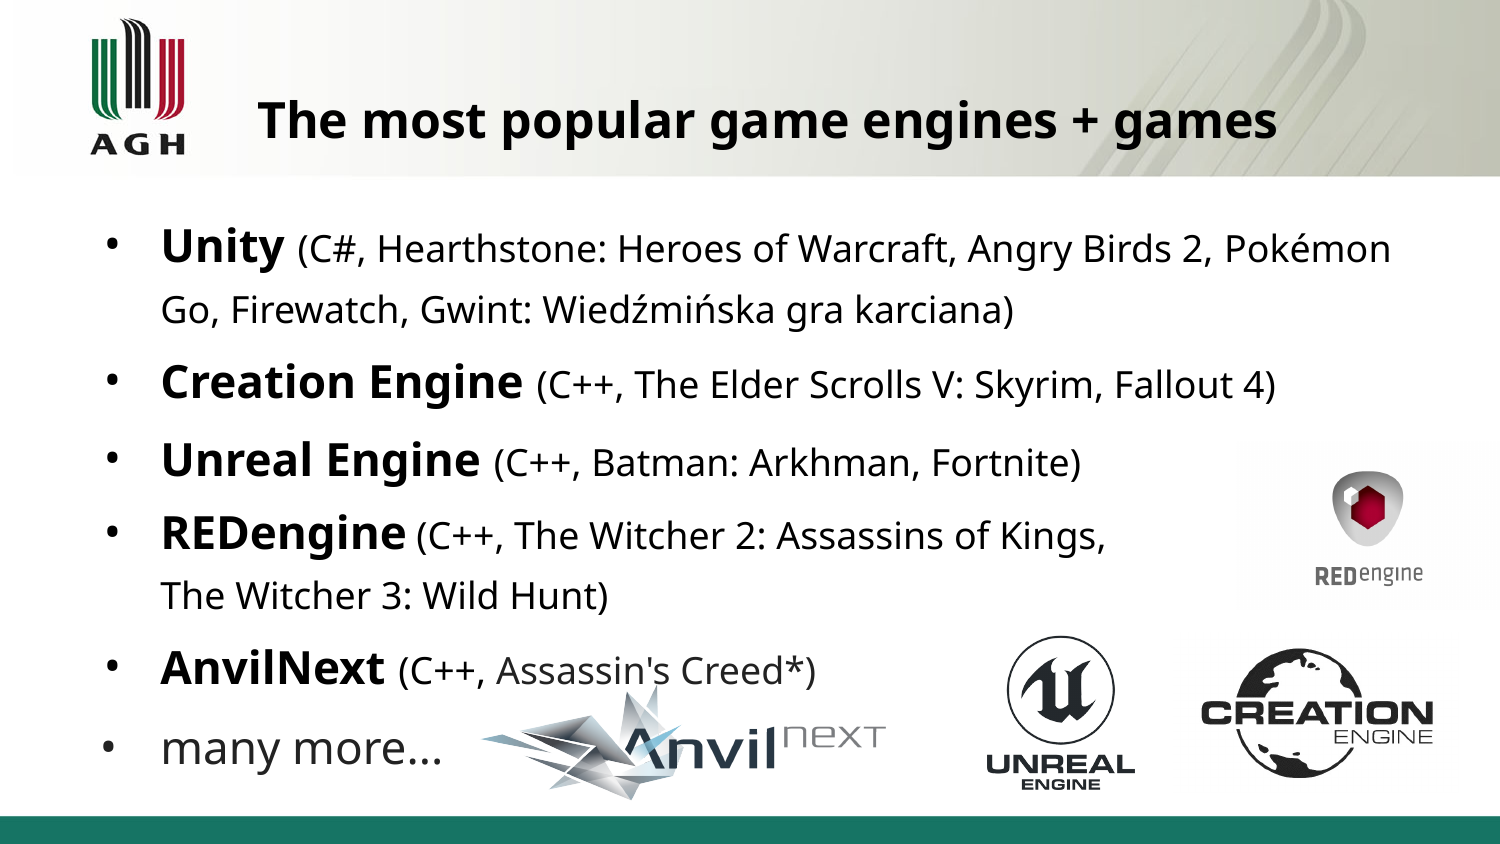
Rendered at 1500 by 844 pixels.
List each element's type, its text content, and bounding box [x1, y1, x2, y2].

picture [0, 0, 1500, 844]
list Unity (C#, Hearthstone: Heroes of Warcraft, Angry Birds 2, Pokémon Go, Firewatch, Gwint: Wiedźmińska gra karciana) Creation Engine (C++, The Elder Scrolls V: Skyrim, Fallout 4) Unreal Engine (C++, Batman: Arkhman, Fortnite) REDengine (C++, The Witcher 2: Assassins of Kings, The Witcher 3: Wild Hunt) AnvilNext (C++, Assassin's Creed*) many more... [70, 187, 1459, 754]
title The most popular game engines + games [242, 60, 1482, 177]
